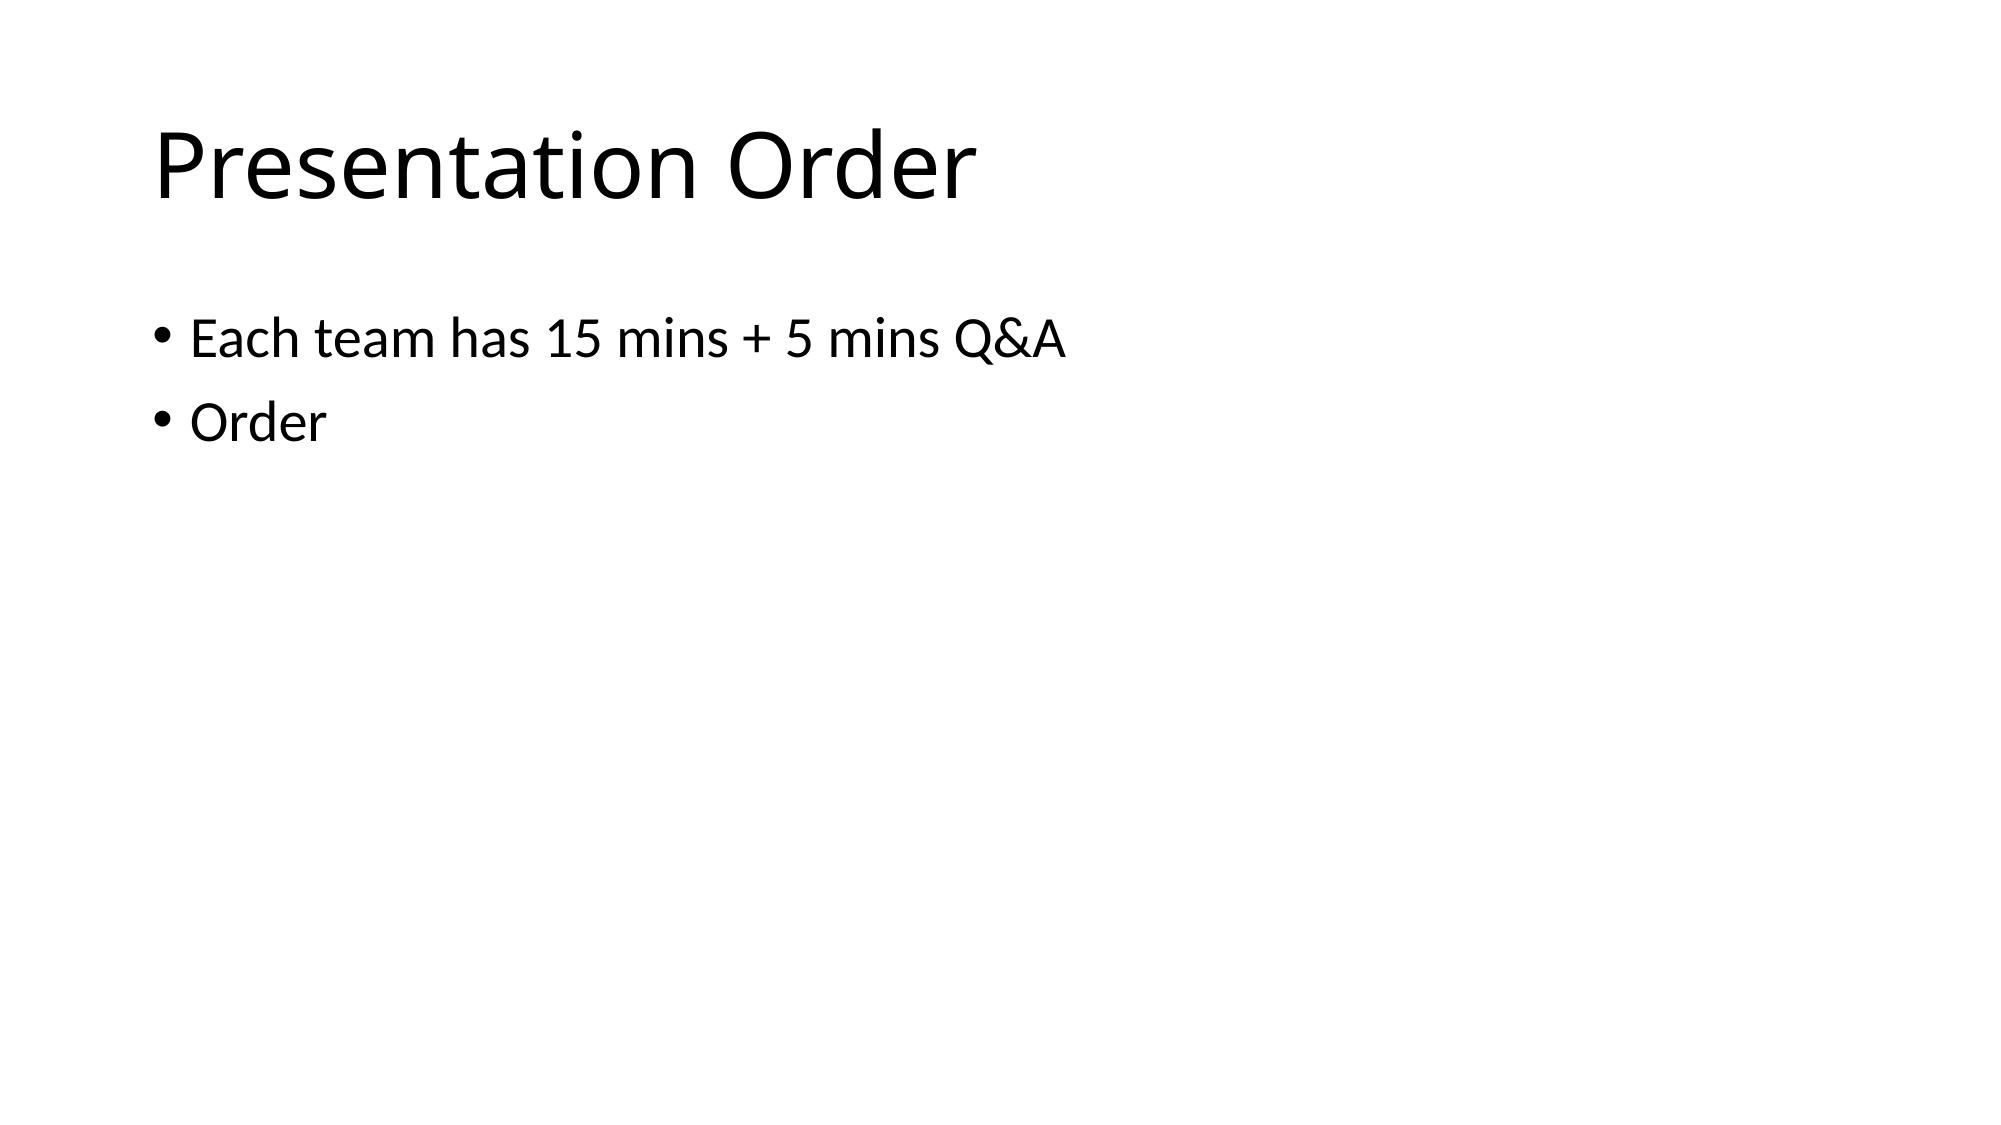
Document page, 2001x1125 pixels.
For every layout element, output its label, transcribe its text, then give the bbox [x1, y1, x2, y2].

title Presentation Order [137, 59, 1863, 278]
list Each team has 15 mins + 5 mins Q&A Order [137, 299, 1863, 1014]
